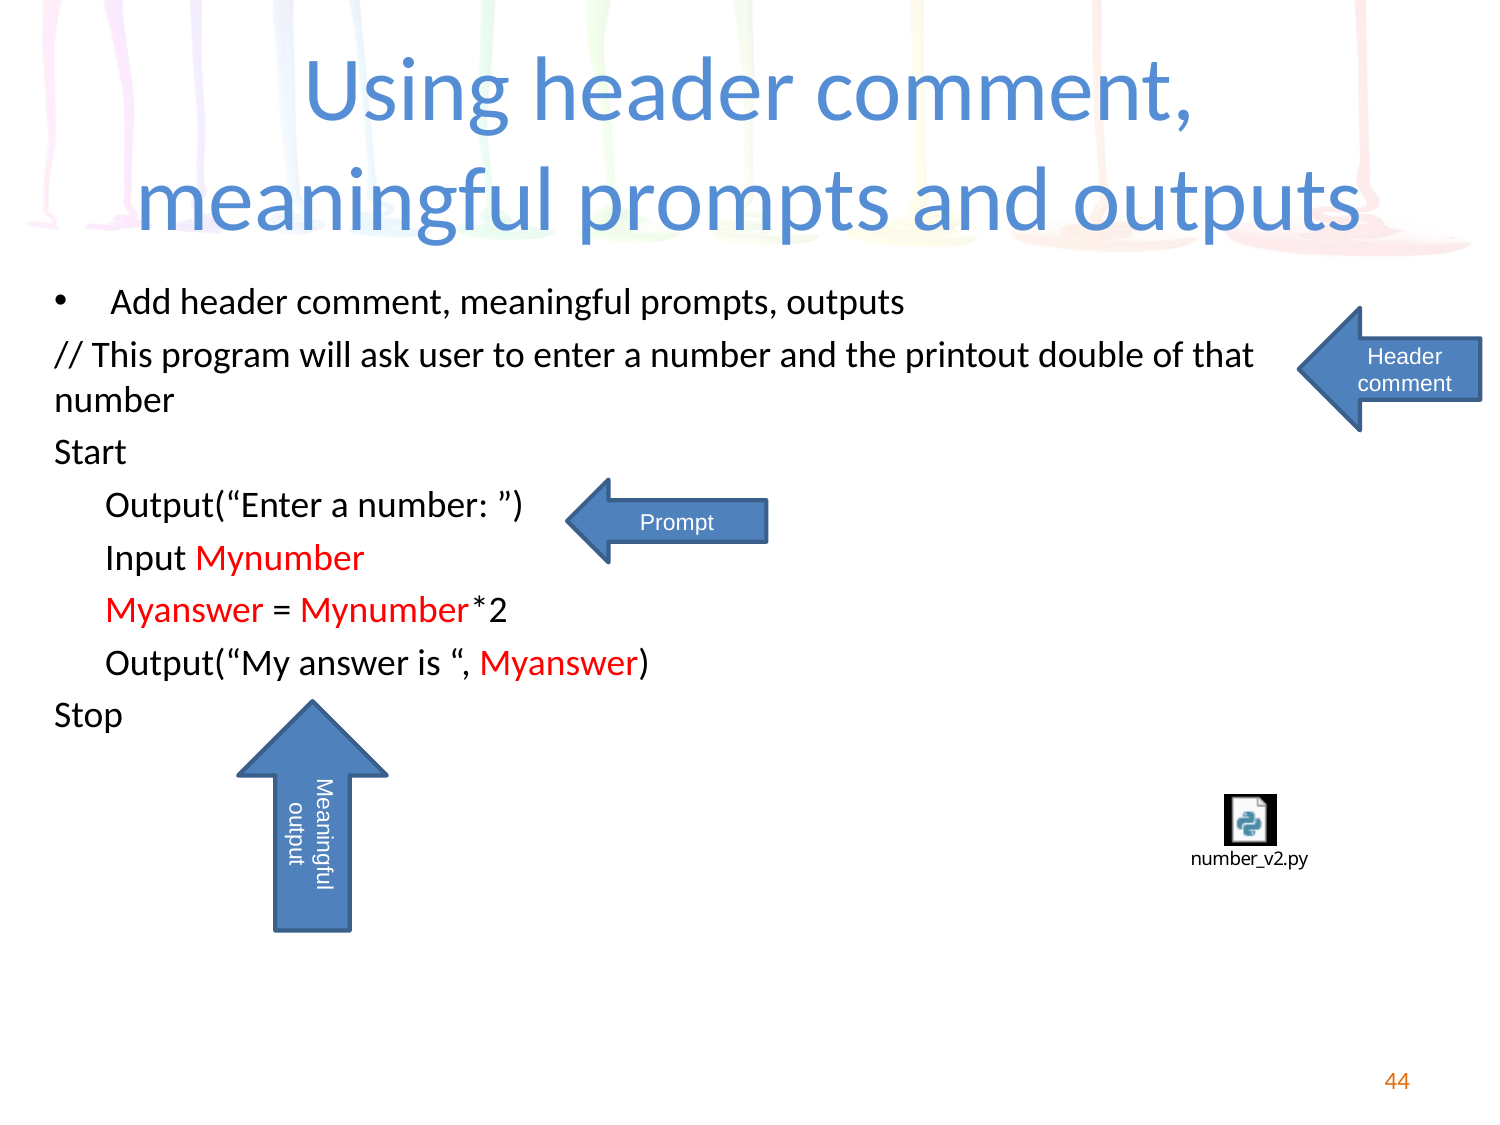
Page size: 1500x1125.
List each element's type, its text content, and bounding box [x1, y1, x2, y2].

picture [0, 0, 1500, 263]
text_box Prompt [564, 477, 769, 565]
list Add header comment, meaningful prompts, outputs // This program will ask user to enter a number and the printout double of that number Start Output(“Enter a number: ”) Input Mynumber Myanswer = Mynumber*2 Output(“My answer is “, Myanswer) Stop [20, 270, 1322, 826]
text_box Header comment [1296, 305, 1483, 433]
text_box Meaningful output [236, 699, 389, 933]
slide_number 44 [1074, 1050, 1425, 1110]
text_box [1175, 794, 1325, 879]
title Using header comment, meaningful prompts and outputs [75, 45, 1425, 233]
